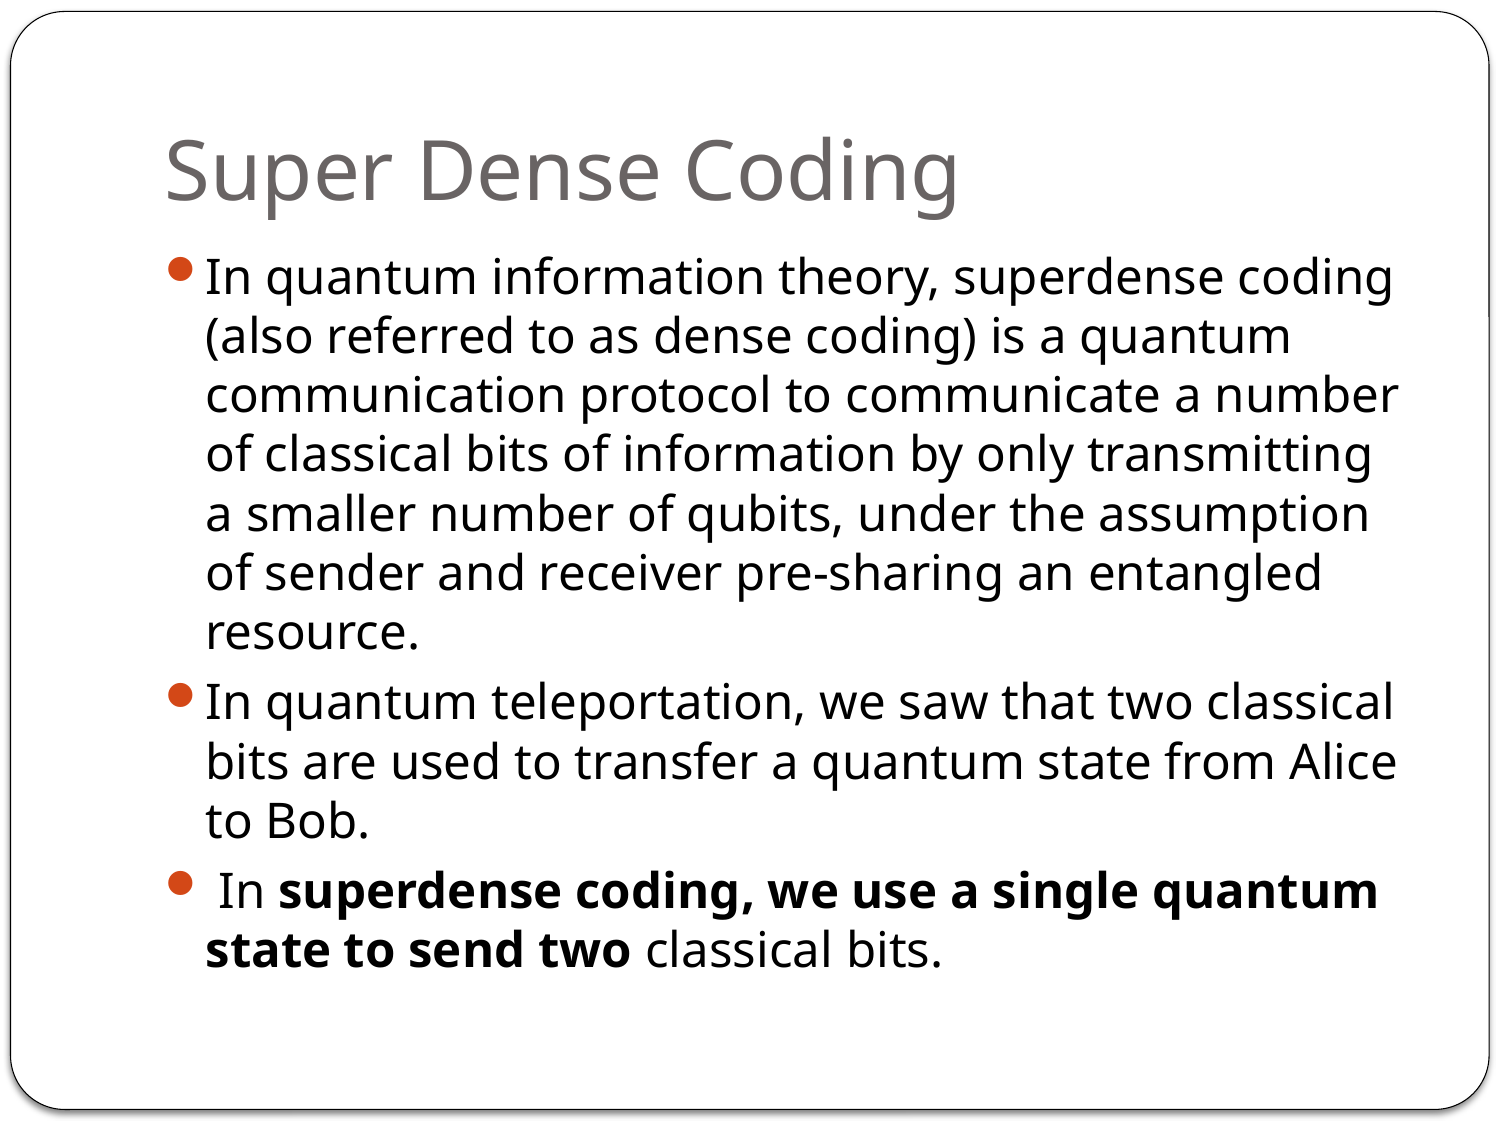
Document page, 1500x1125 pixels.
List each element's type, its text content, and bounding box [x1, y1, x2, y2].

title Super Dense Coding [150, 45, 1425, 233]
list In quantum information theory, superdense coding (also referred to as dense coding) is a quantum communication protocol to communicate a number of classical bits of information by only transmitting a smaller number of qubits, under the assumption of sender and receiver pre-sharing an entangled resource. In quantum teleportation, we saw that two classical bits are used to transfer a quantum state from Alice to Bob. In superdense coding, we use a single quantum state to send two classical bits. [150, 237, 1425, 988]
